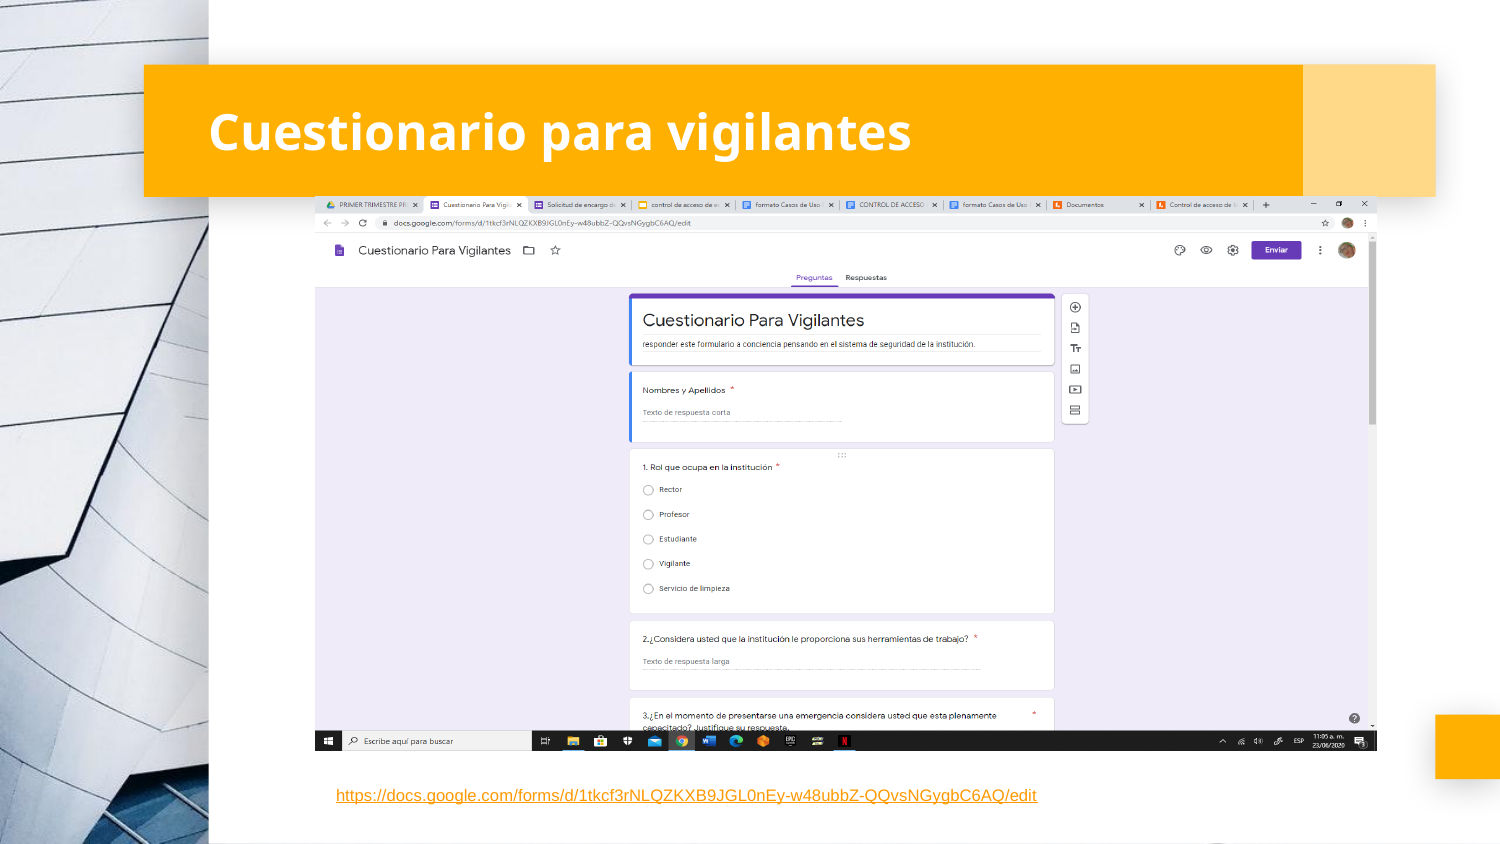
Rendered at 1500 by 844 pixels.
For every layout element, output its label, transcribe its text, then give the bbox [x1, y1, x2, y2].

picture [315, 196, 1377, 752]
text_box https://docs.google.com/forms/d/1tkcf3rNLQZKXB9JGL0nEy-w48ubbZ-QQvsNGygbC6AQ/edit [320, 769, 1427, 810]
picture [0, 0, 208, 844]
title Cuestionario para vigilantes [193, 64, 1300, 197]
